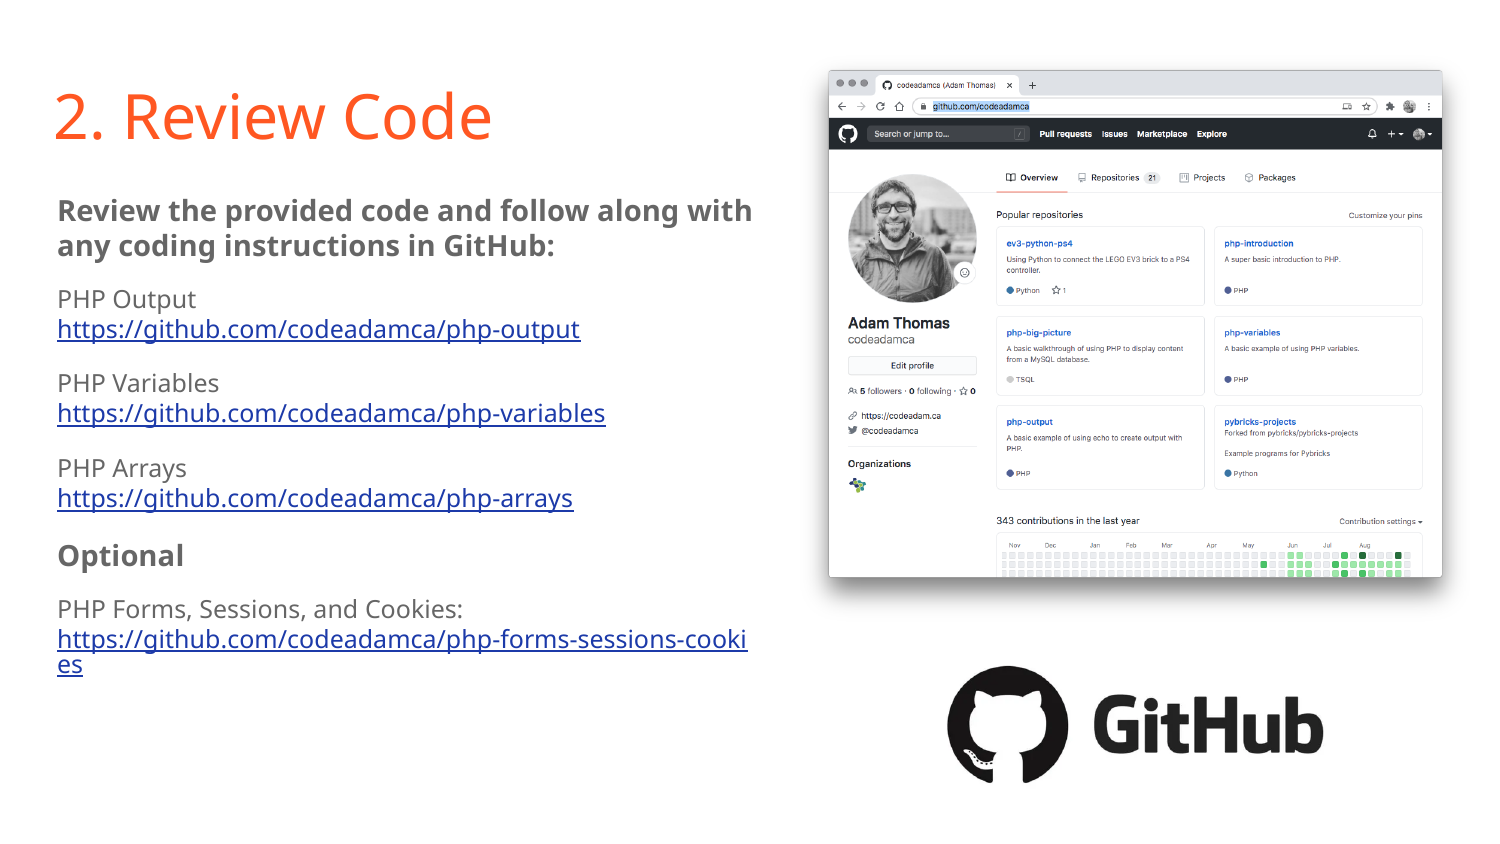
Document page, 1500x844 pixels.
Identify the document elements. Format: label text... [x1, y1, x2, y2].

picture [795, 51, 1476, 625]
picture [940, 653, 1327, 798]
title 2. Review Code [38, 61, 790, 152]
title Review the provided code and follow along with any coding instructions in GitHub: PHP Output https://github.com/codeadamca/php-output PHP Variables https://github.com/codeadamca/php-variables PHP Arrays https://github.com/codeadamca/php-arrays Optional PHP Forms, Sessions, and Cookies: https://github.com/codeadamca/php-forms-sessions-cookies [42, 177, 771, 789]
